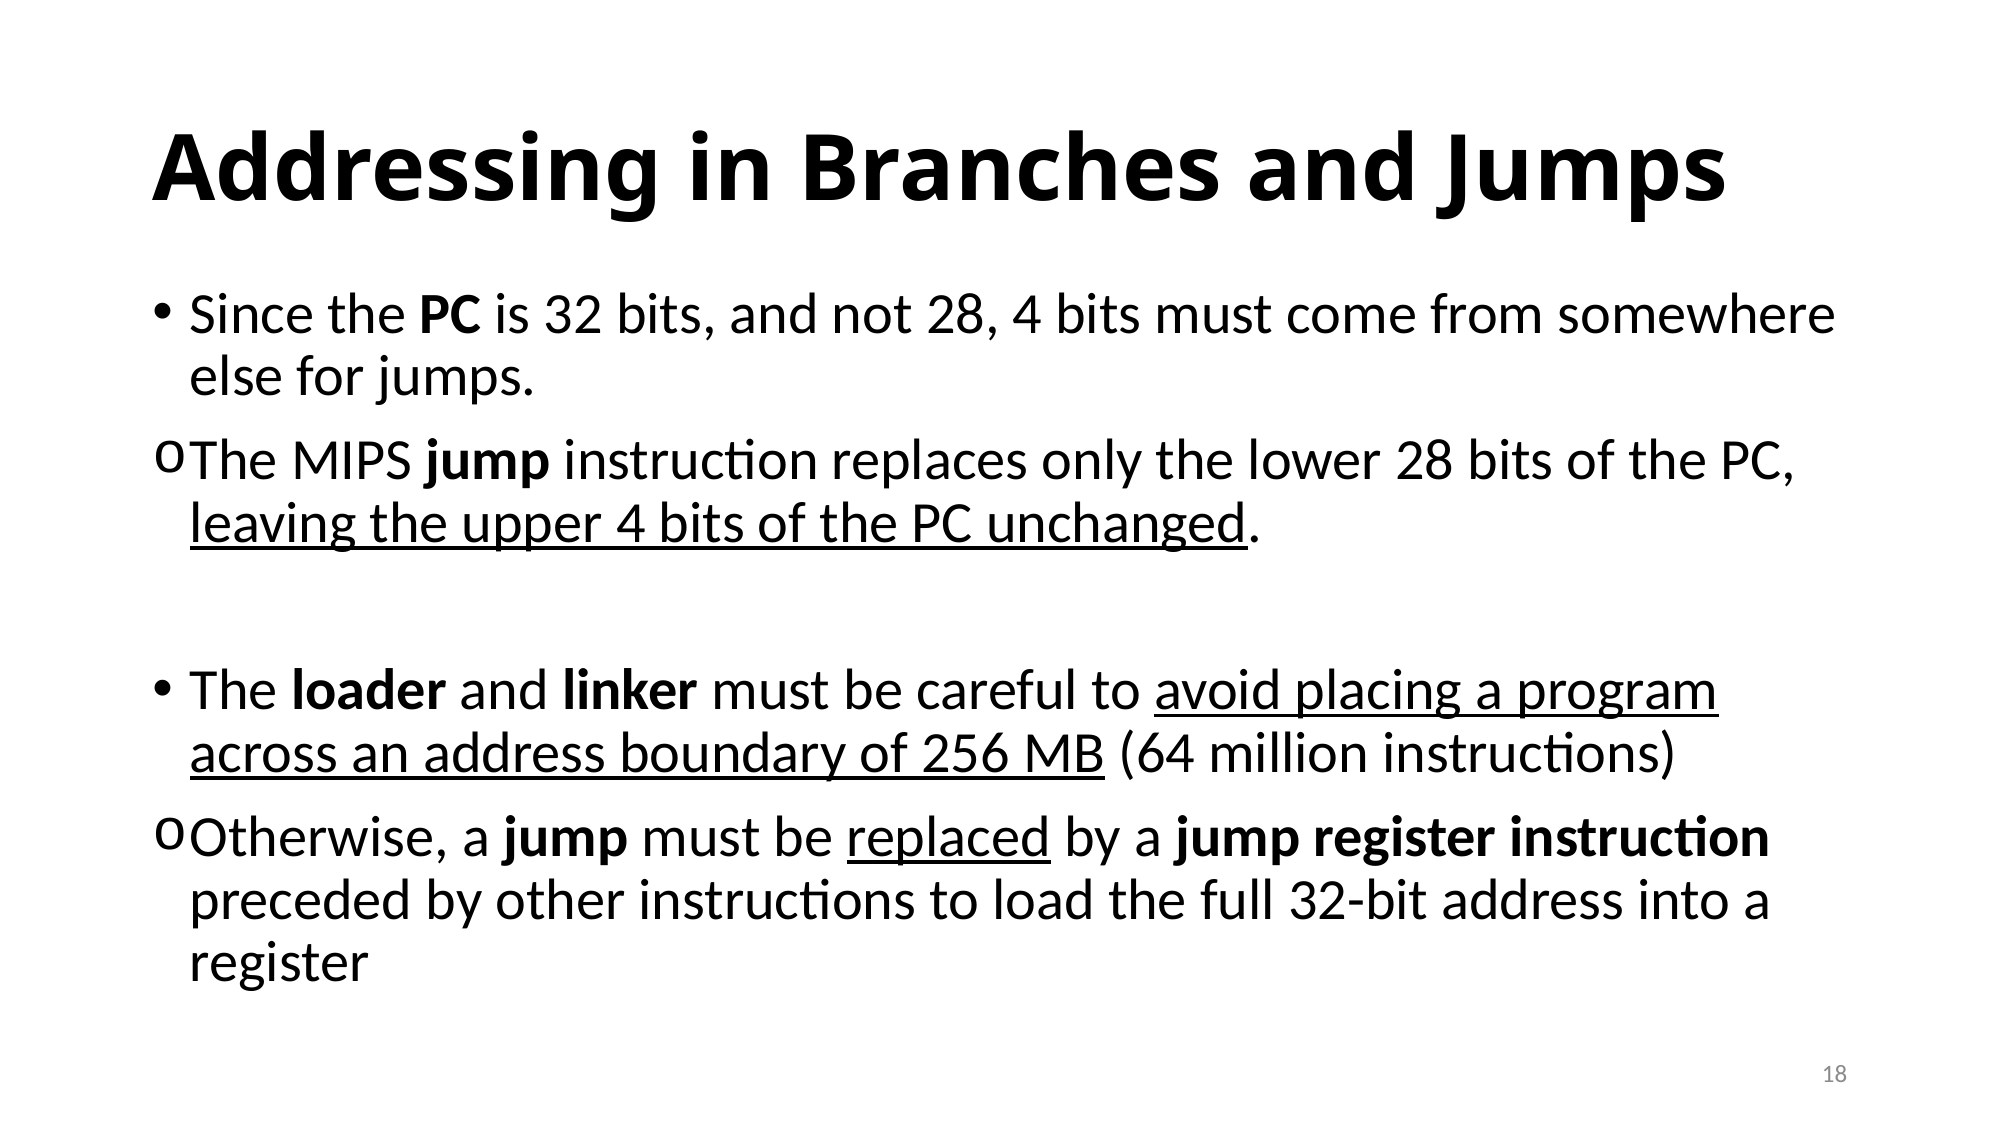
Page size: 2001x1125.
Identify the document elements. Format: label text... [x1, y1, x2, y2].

slide_number 18 [1412, 1042, 1863, 1103]
title Addressing in Branches and Jumps [137, 62, 1863, 275]
list Since the PC is 32 bits, and not 28, 4 bits must come from somewhere else for jumps. The MIPS jump instruction replaces only the lower 28 bits of the PC, leaving the upper 4 bits of the PC unchanged. The loader and linker must be careful to avoid placing a program across an address boundary of 256 MB (64 million instructions) Otherwise, a jump must be replaced by a jump register instruction preceded by other instructions to load the full 32-bit address into a register [137, 275, 1863, 1013]
